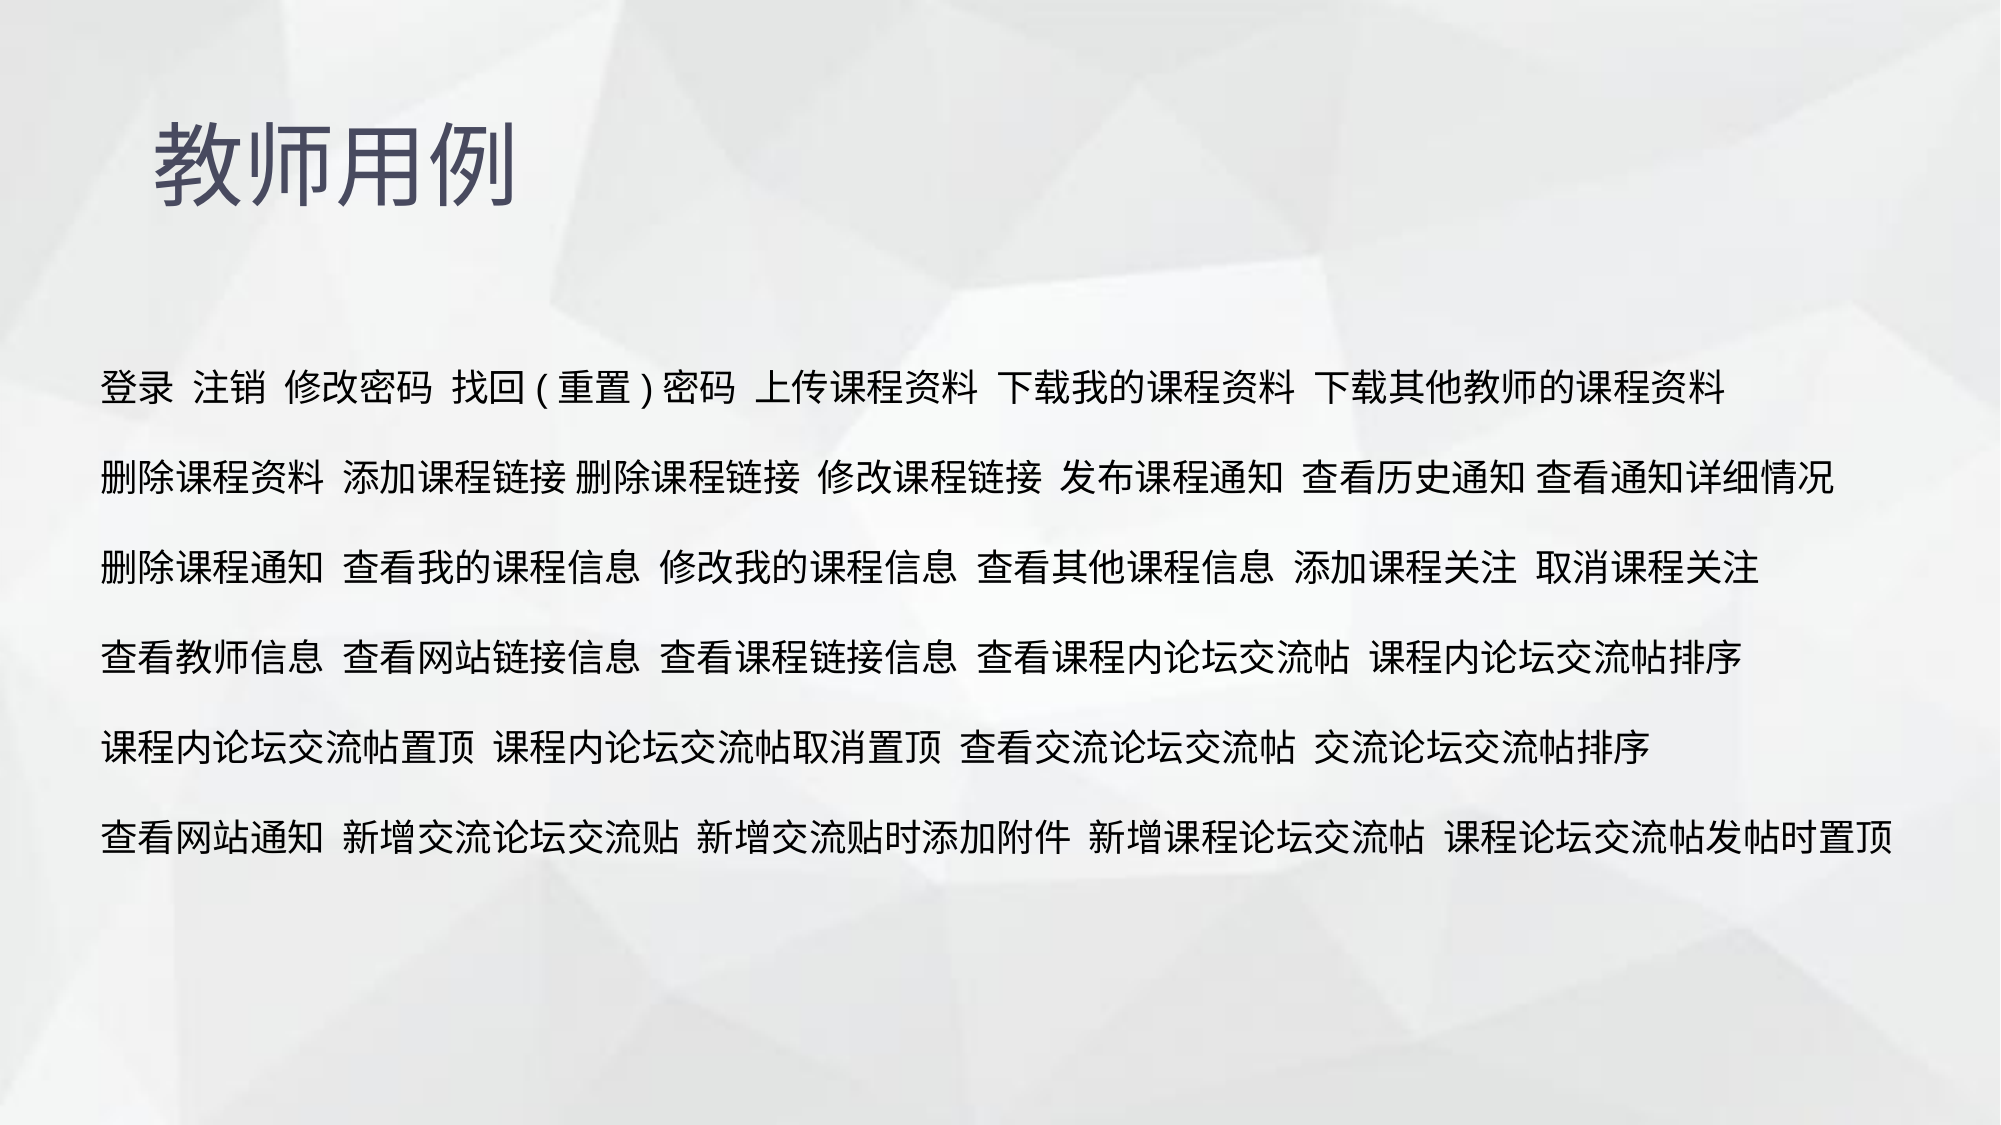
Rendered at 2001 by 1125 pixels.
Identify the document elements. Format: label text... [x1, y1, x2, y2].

text_box 登录 注销 修改密码 找回(重置)密码 上传课程资料 下载我的课程资料 下载其他教师的课程资料 删除课程资料 添加课程链接 删除课程链接 修改课程链接 发布课程通知 查看历史通知 查看通知详细情况 删除课程通知 查看我的课程信息 修改我的课程信息 查看其他课程信息 添加课程关注 取消课程关注 查看教师信息 查看网站链接信息 查看课程链接信息 查看课程内论坛交流帖 课程内论坛交流帖排序 课程内论坛交流帖置顶 课程内论坛交流帖取消置顶 查看交流论坛交流帖 交流论坛交流帖排序 查看网站通知 新增交流论坛交流贴 新增交流贴时添加附件 新增课程论坛交流帖 课程论坛交流帖发帖时置顶 [85, 356, 1946, 867]
text_box 教师用例 [137, 60, 1863, 279]
picture [0, 0, 2001, 1125]
